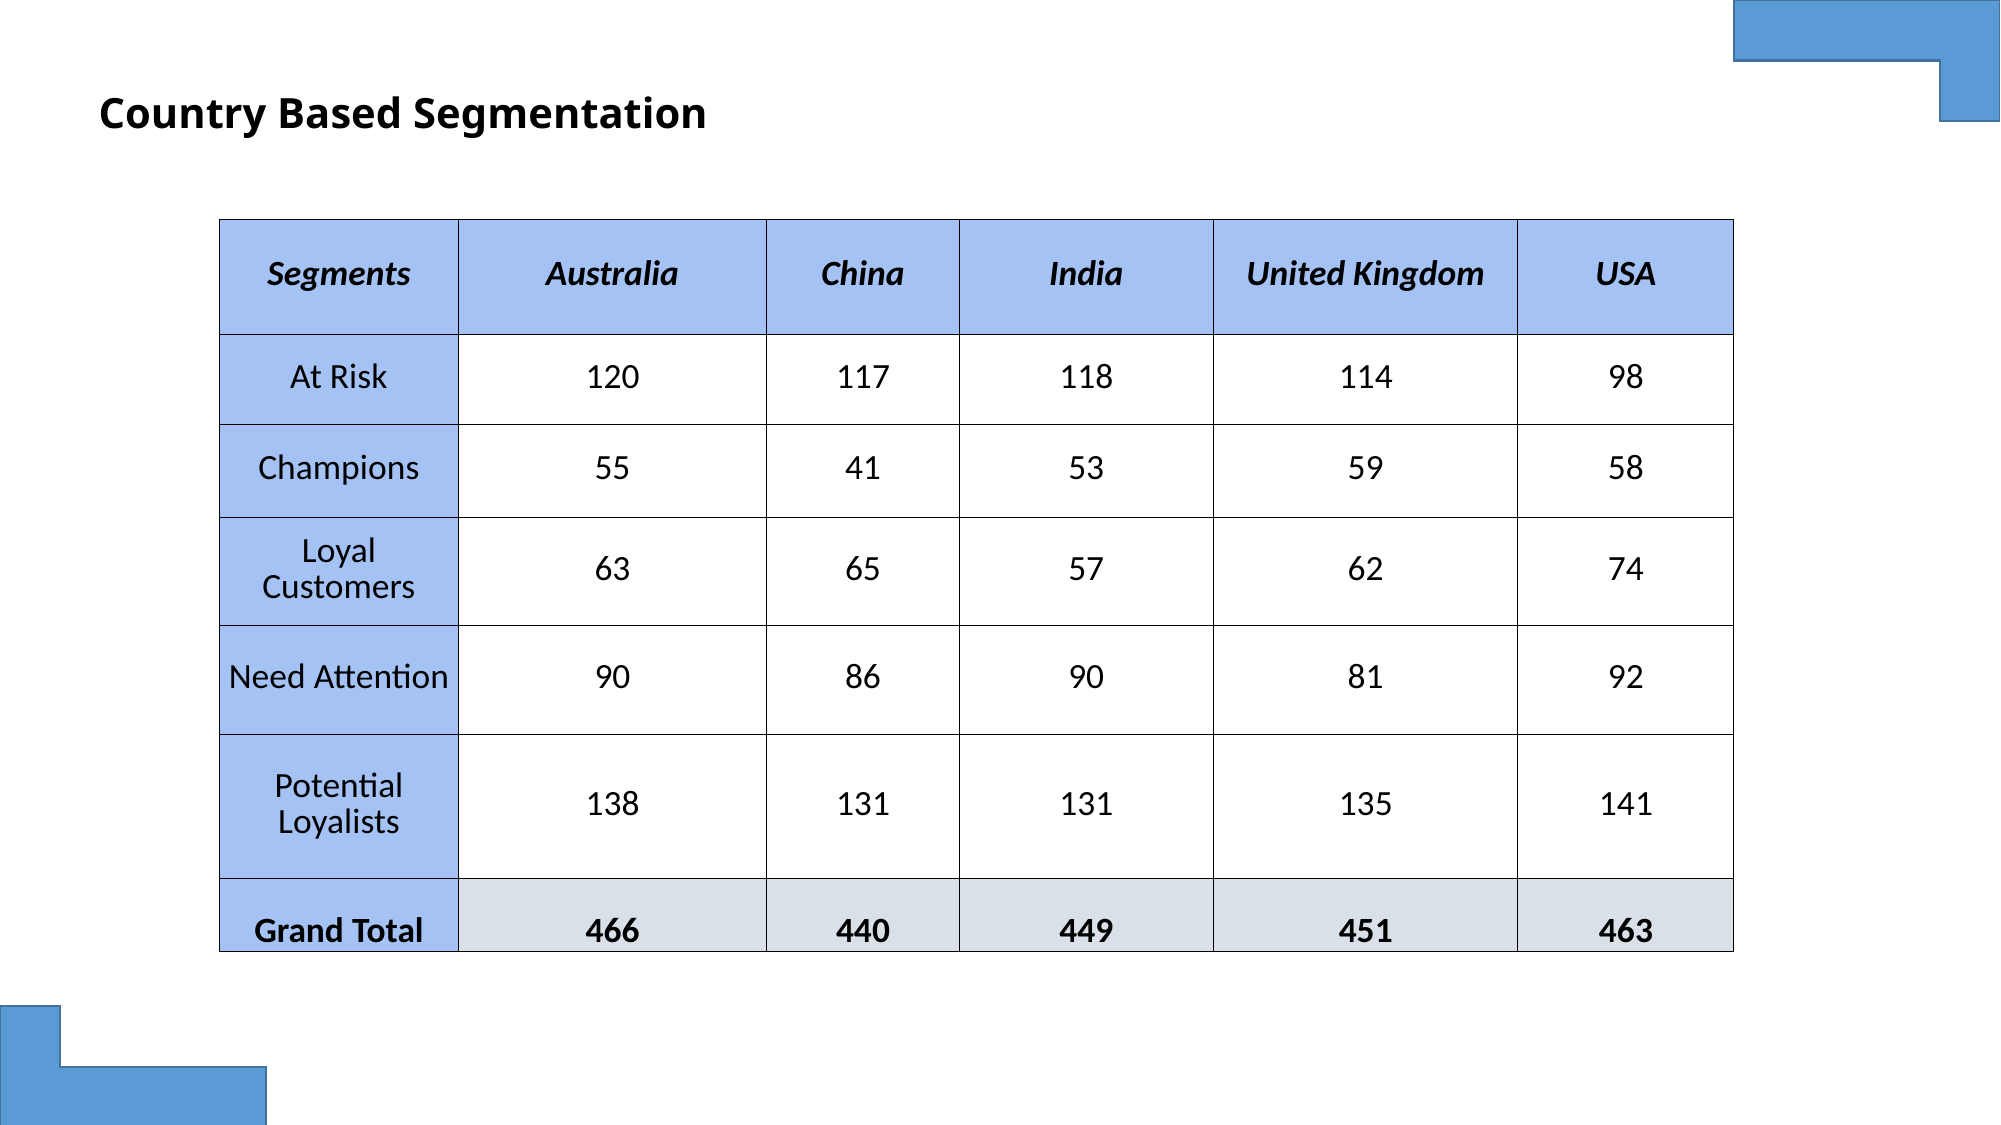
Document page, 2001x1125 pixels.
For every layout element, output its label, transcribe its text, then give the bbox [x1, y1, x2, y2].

table_cell 62 [1214, 518, 1517, 625]
table_cell 57 [960, 518, 1213, 625]
table_cell 120 [459, 335, 766, 424]
table_cell 90 [960, 626, 1213, 734]
table_header India [960, 220, 1213, 334]
table_cell 58 [1518, 425, 1733, 517]
table_cell Need Attention [220, 626, 458, 734]
table_cell Champions [220, 425, 458, 517]
table_cell 440 [767, 879, 959, 951]
table_cell 131 [767, 735, 959, 878]
table_cell 131 [960, 735, 1213, 878]
text_box [0, 1005, 267, 1125]
table_cell 63 [459, 518, 766, 625]
table_cell 59 [1214, 425, 1517, 517]
table_cell 65 [767, 518, 959, 625]
table_cell At Risk [220, 335, 458, 424]
table_cell 451 [1214, 879, 1517, 951]
table_cell Potential Loyalists [220, 735, 458, 878]
table_cell 135 [1214, 735, 1517, 878]
table_cell 81 [1214, 626, 1517, 734]
table_cell Grand Total [220, 879, 458, 951]
table_cell 55 [459, 425, 766, 517]
table_header China [767, 220, 959, 334]
table_cell 141 [1518, 735, 1733, 878]
table_cell 53 [960, 425, 1213, 517]
table_cell 463 [1518, 879, 1733, 951]
table_cell 117 [767, 335, 959, 424]
table_cell 90 [459, 626, 766, 734]
table_cell Loyal Customers [220, 518, 458, 625]
table_header United Kingdom [1214, 220, 1517, 334]
table_cell 118 [960, 335, 1213, 424]
table_cell 114 [1214, 335, 1517, 424]
table_header USA [1518, 220, 1733, 334]
table_cell 74 [1518, 518, 1733, 625]
table_cell 41 [767, 425, 959, 517]
text_box Country Based Segmentation [83, 79, 1070, 144]
text_box [1733, 0, 2000, 122]
table_header Australia [459, 220, 766, 334]
table_cell 86 [767, 626, 959, 734]
table_cell 92 [1518, 626, 1733, 734]
table_cell 466 [459, 879, 766, 951]
table_cell 98 [1518, 335, 1733, 424]
table_header Segments [220, 220, 458, 334]
table_cell 449 [960, 879, 1213, 951]
table_cell 138 [459, 735, 766, 878]
